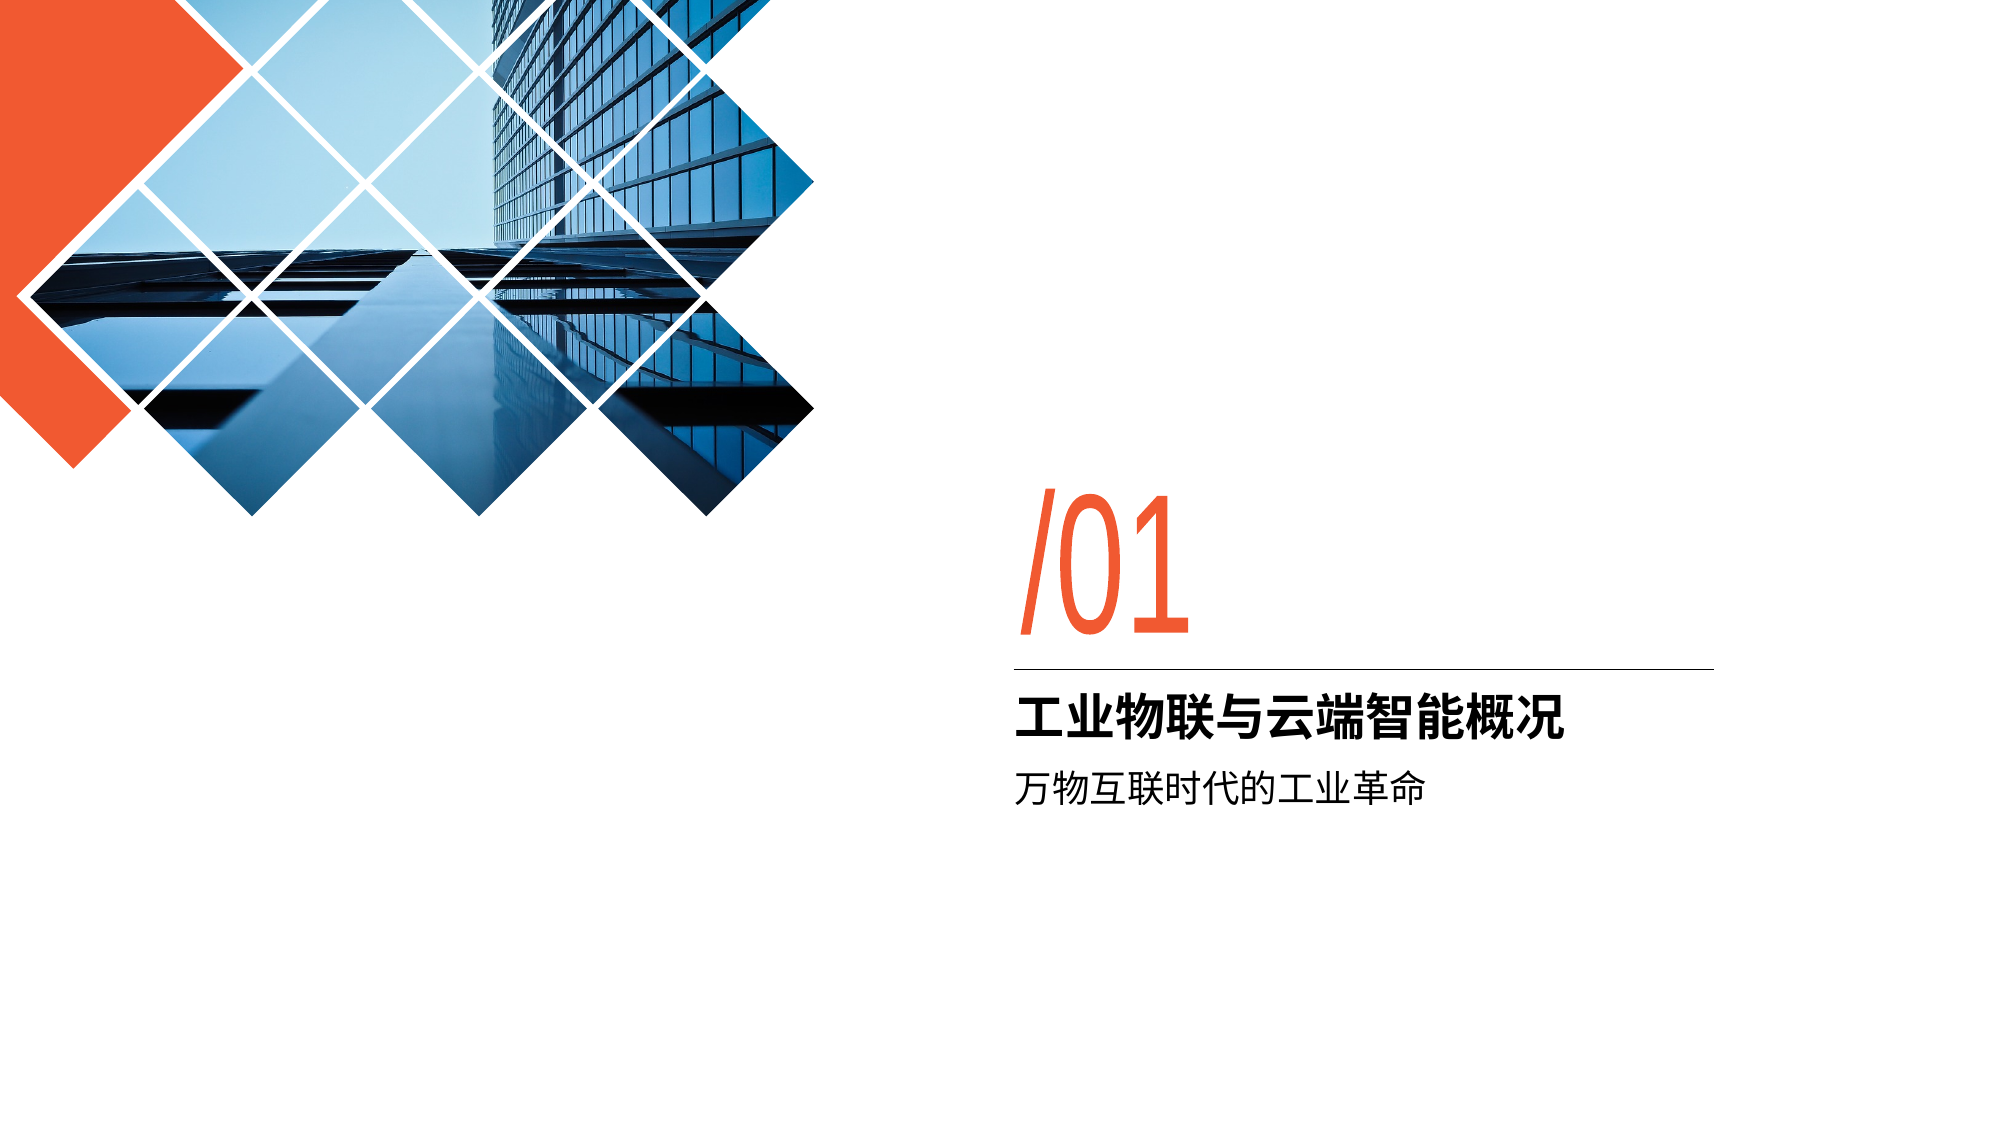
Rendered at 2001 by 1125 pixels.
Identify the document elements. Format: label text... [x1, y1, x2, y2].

picture [30, 0, 815, 517]
title 工业物联与云端智能概况 [999, 648, 1890, 756]
list 万物互联时代的工业革命 [999, 756, 1890, 923]
